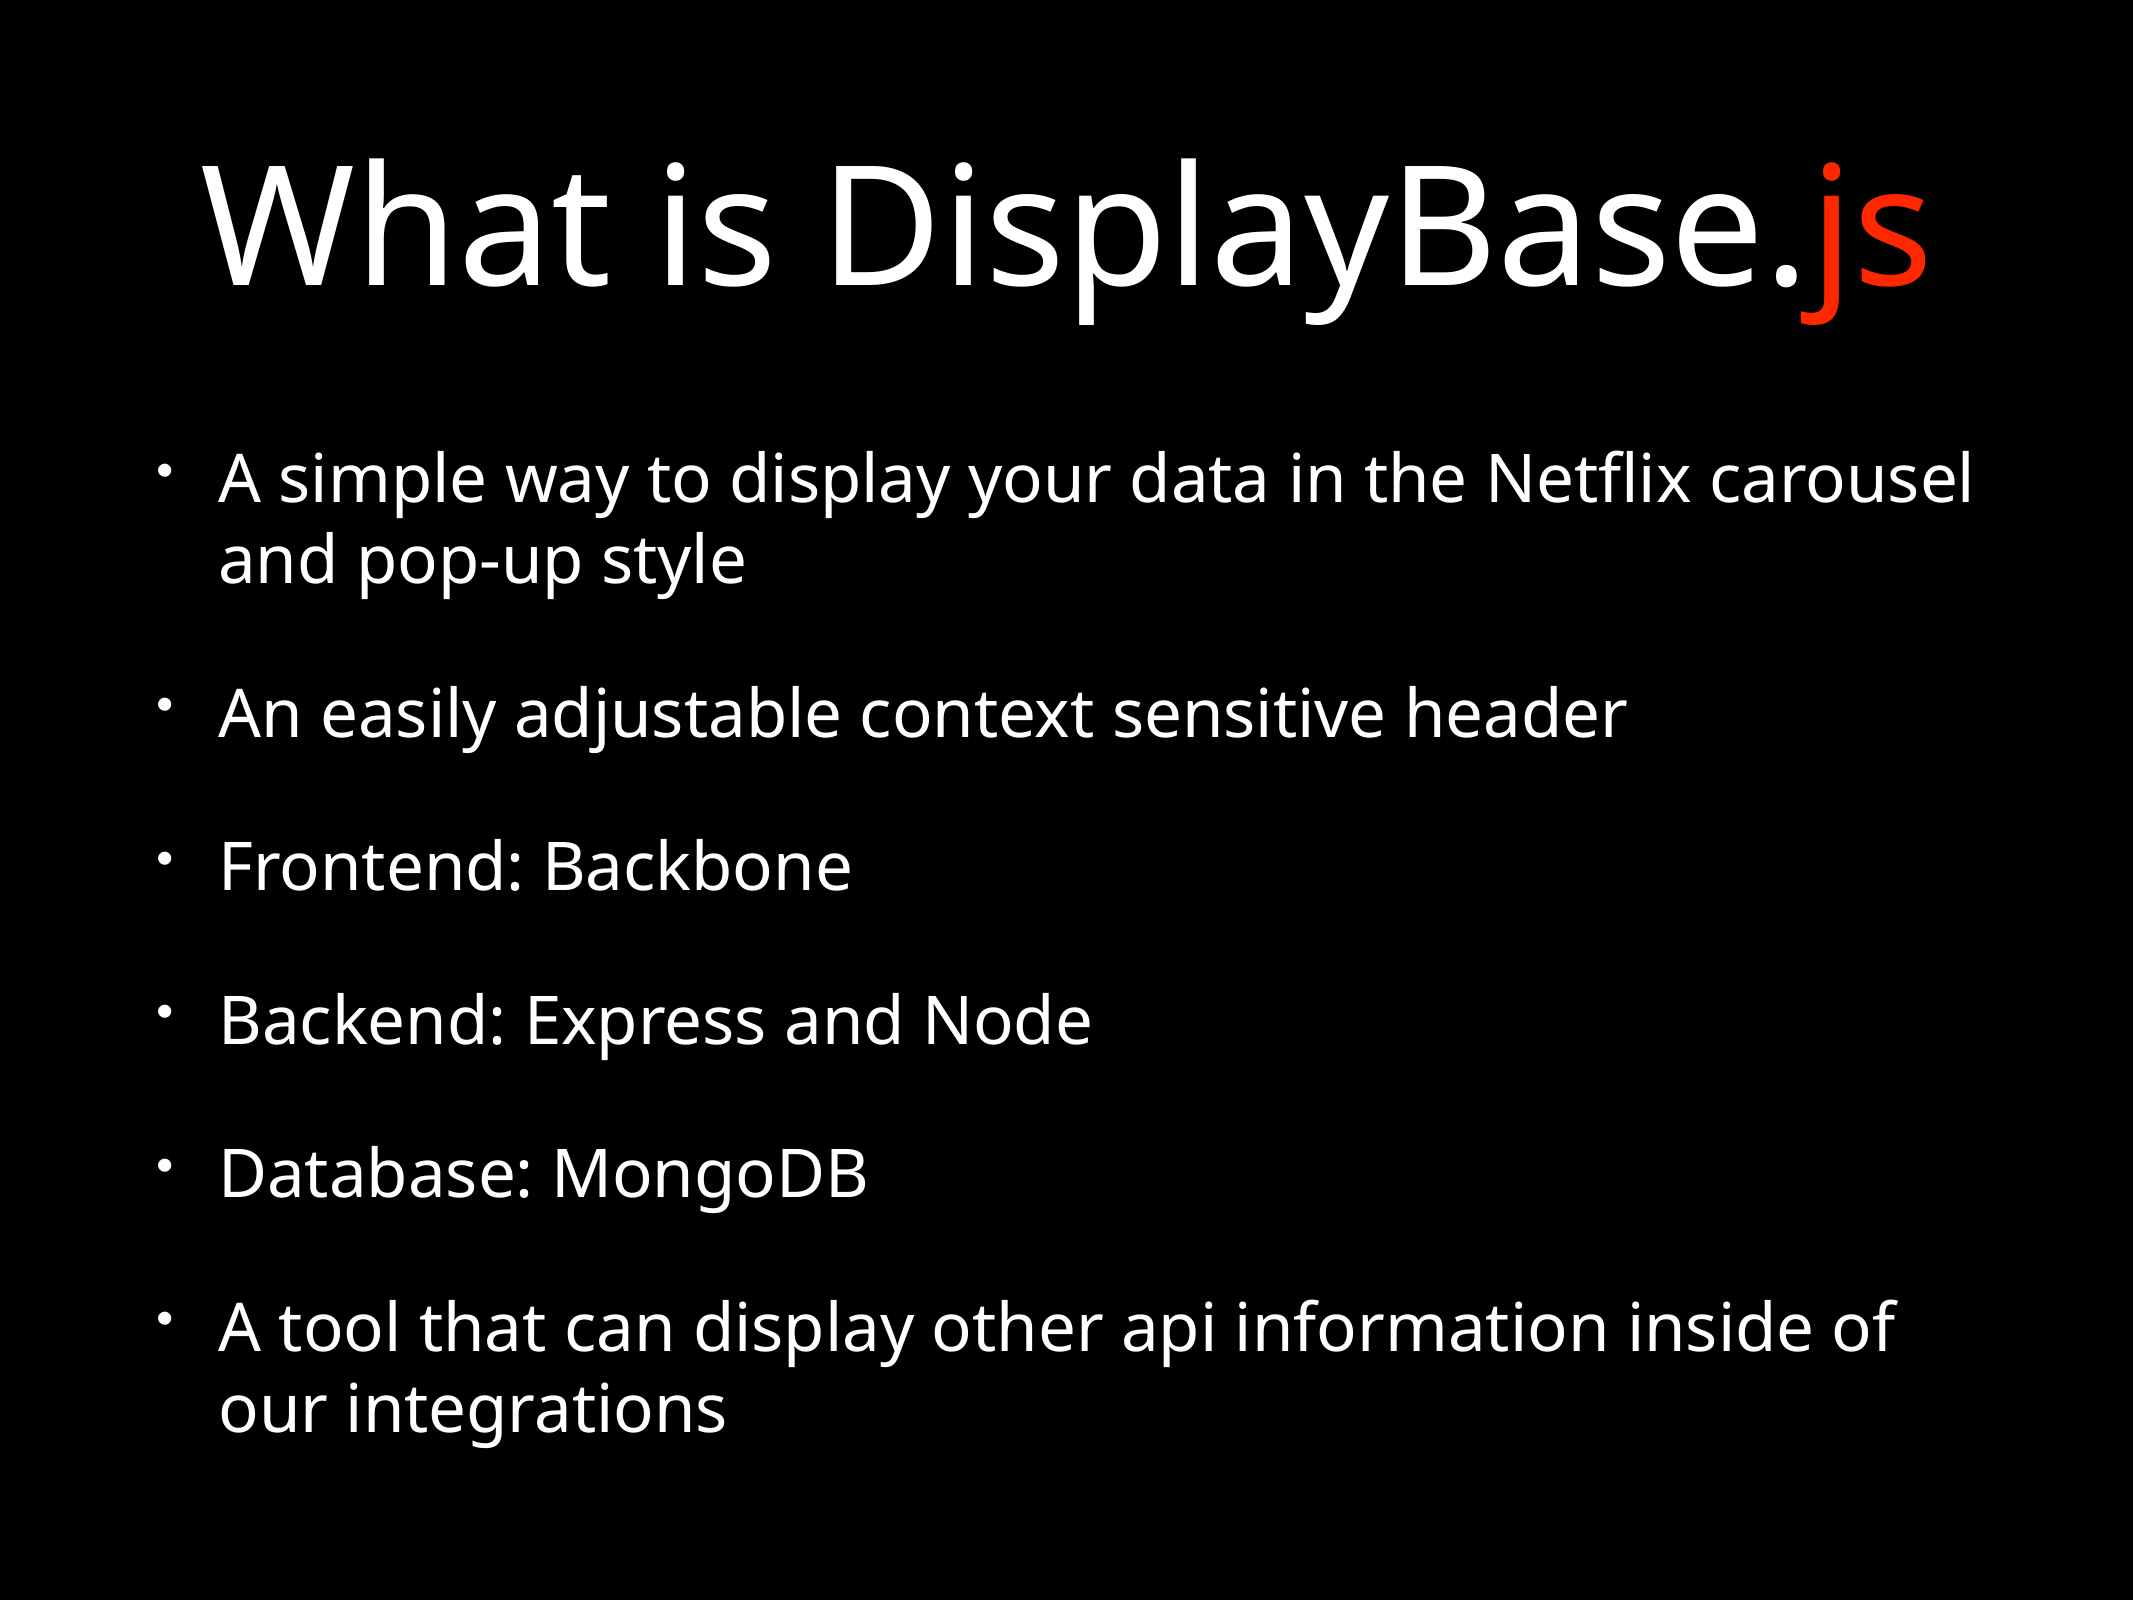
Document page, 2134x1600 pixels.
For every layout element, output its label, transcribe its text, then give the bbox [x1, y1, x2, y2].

list A simple way to display your data in the Netflix carousel and pop-up style An easily adjustable context sensitive header Frontend: Backbone Backend: Express and Node Database: MongoDB A tool that can display other api information inside of our integrations [155, 424, 1978, 1457]
title What is DisplayBase.js [155, 41, 1978, 397]
